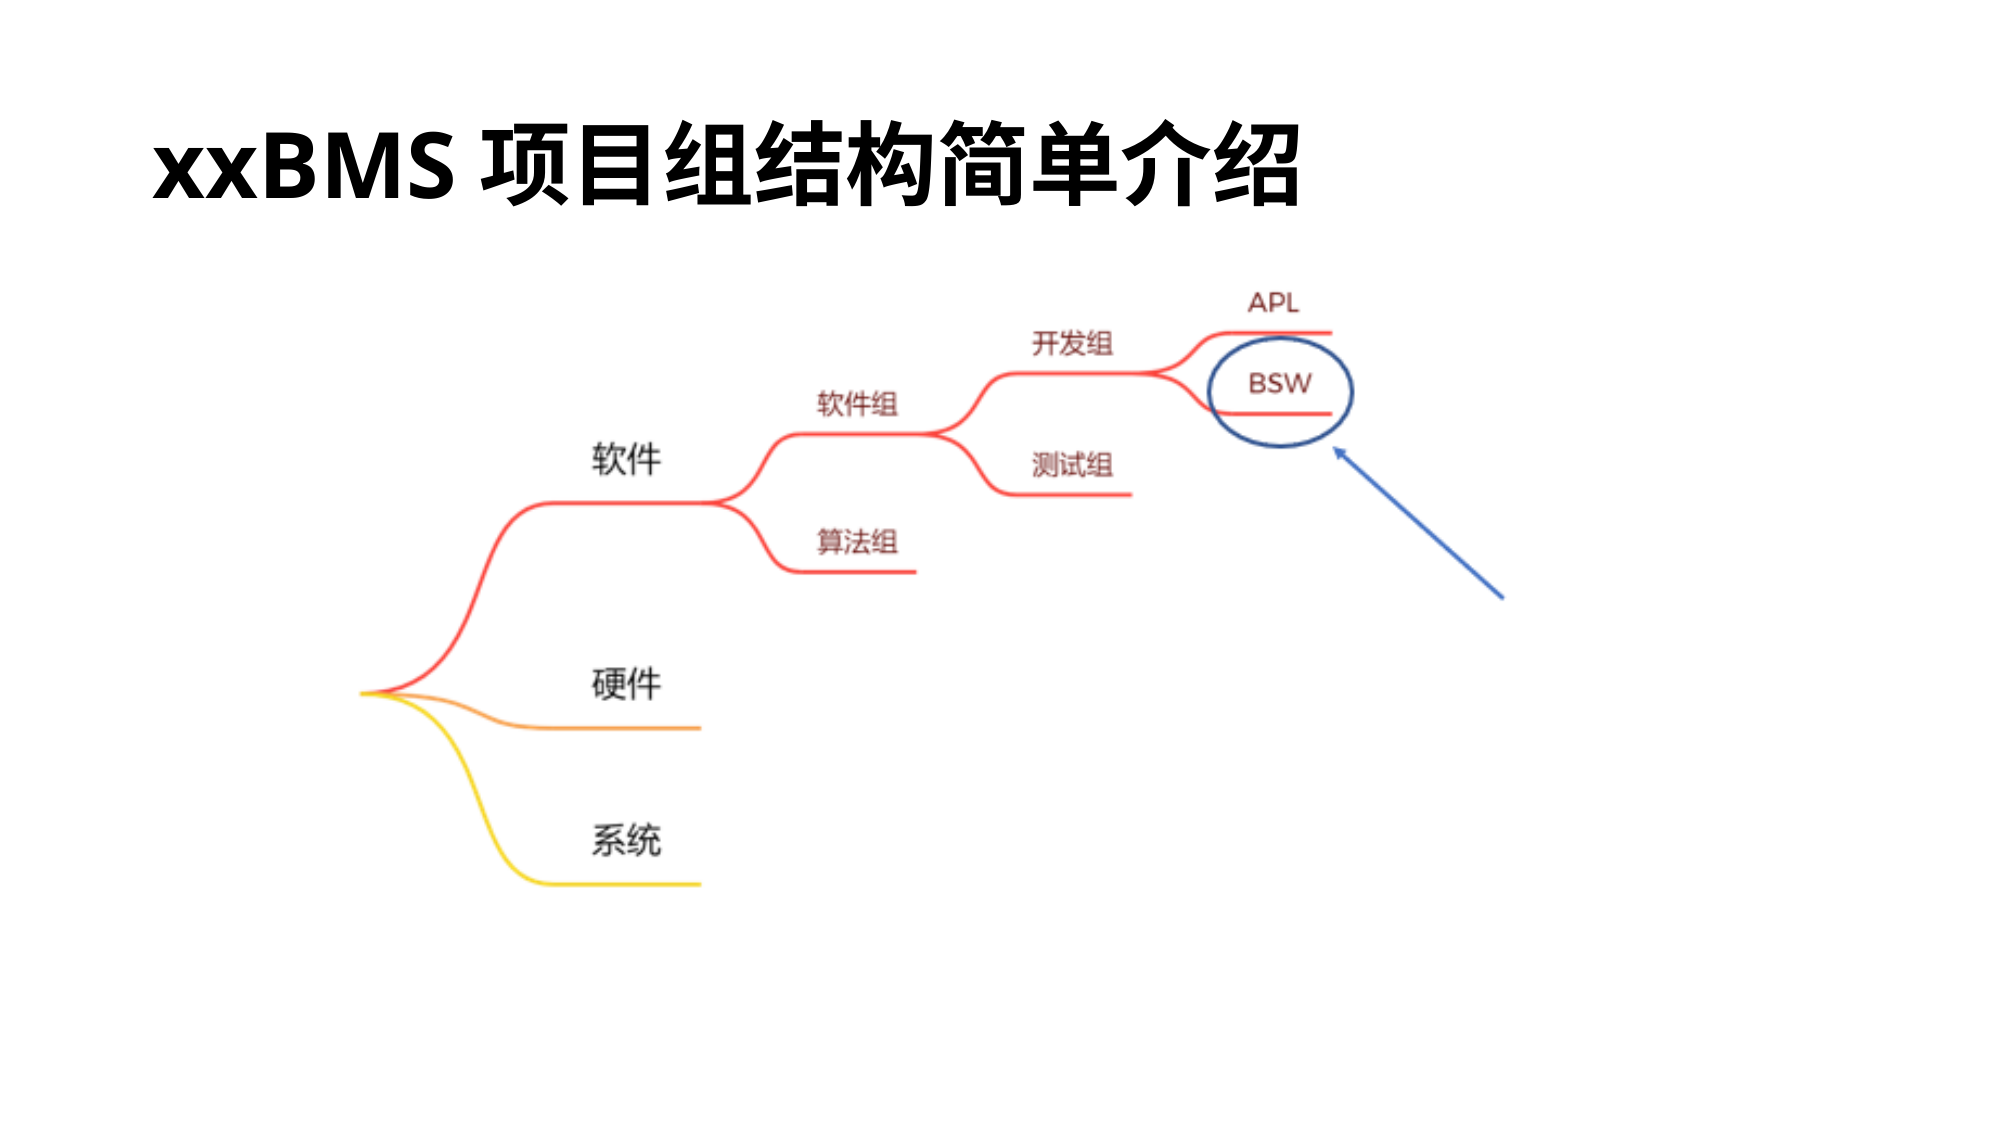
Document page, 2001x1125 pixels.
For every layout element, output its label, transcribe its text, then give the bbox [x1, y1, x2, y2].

title xxBMS项目组结构简单介绍 [137, 59, 1863, 278]
picture [316, 243, 1600, 918]
